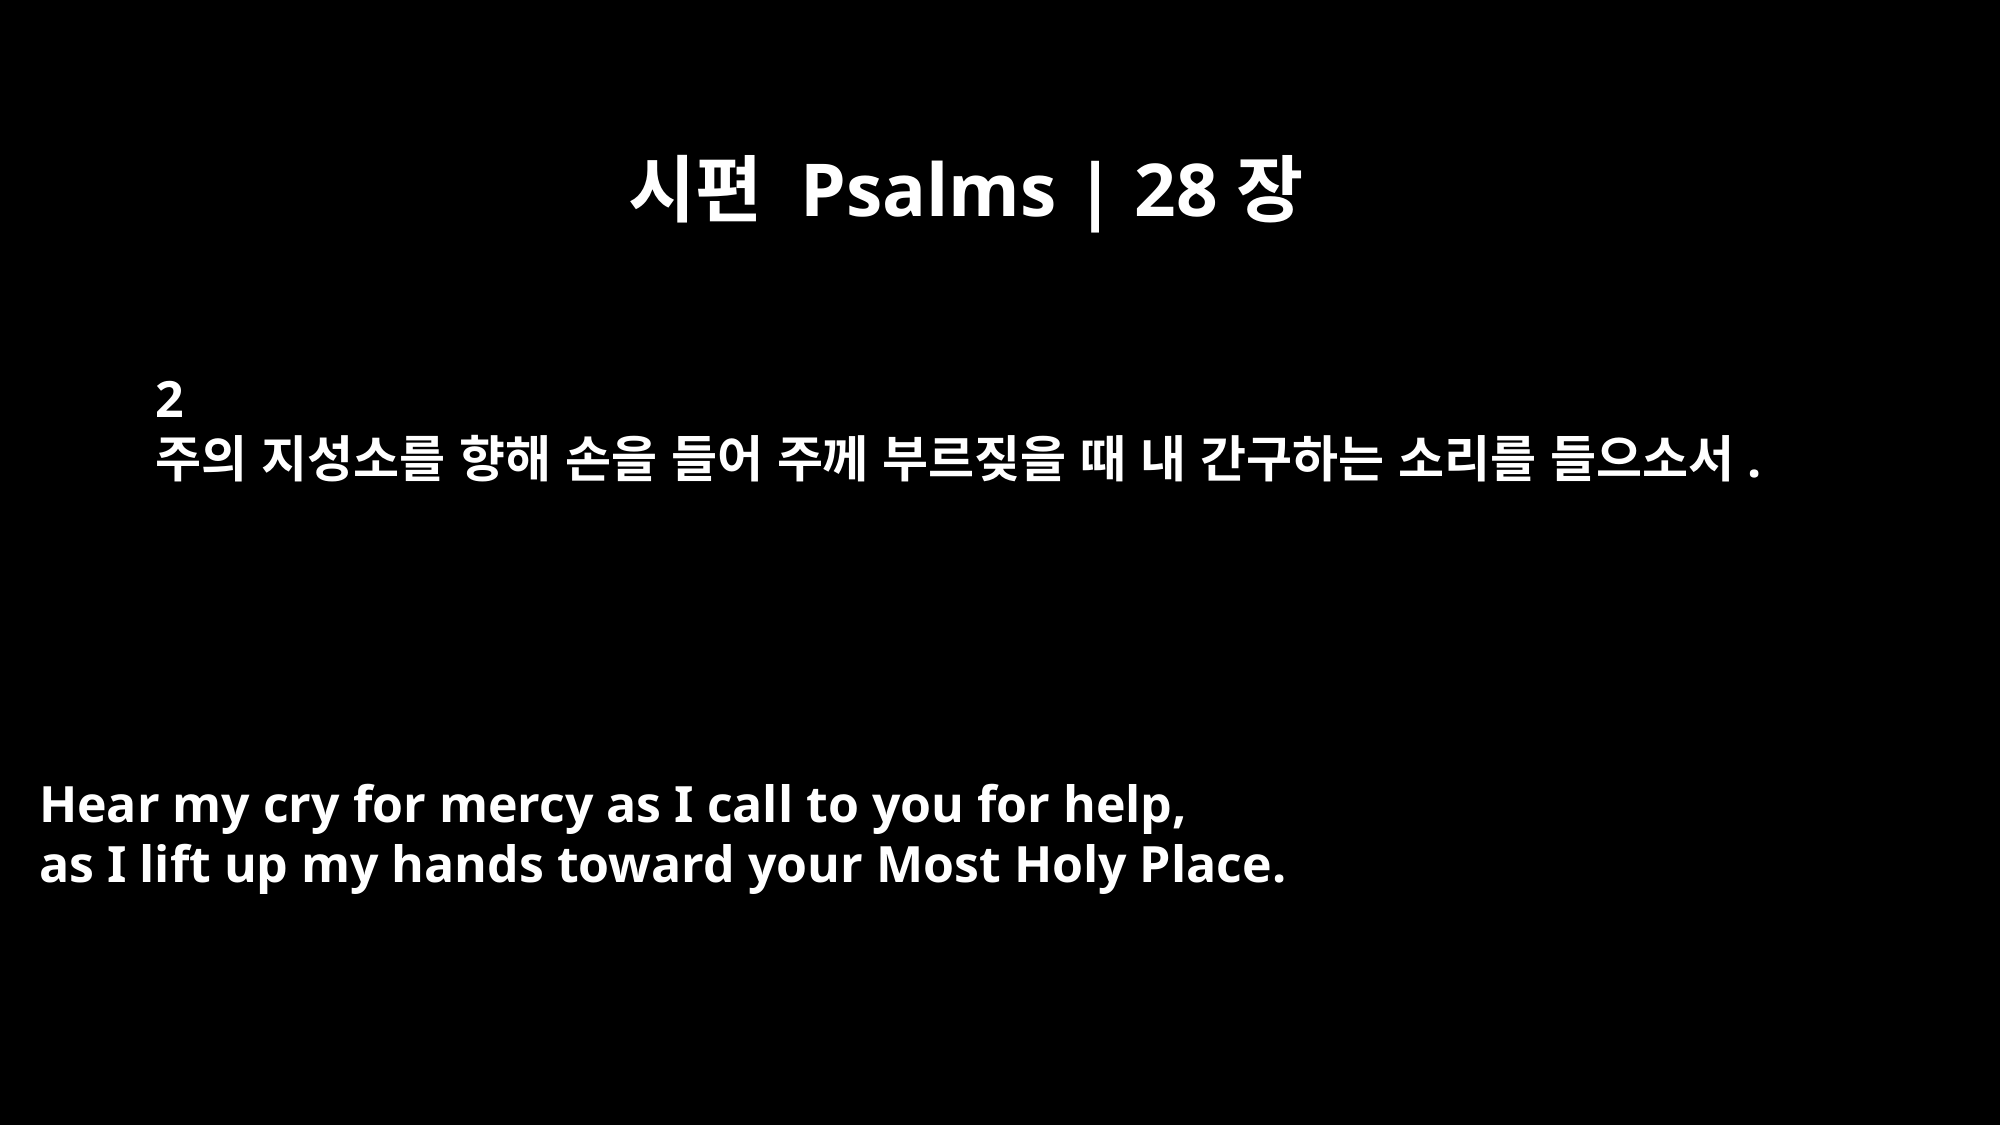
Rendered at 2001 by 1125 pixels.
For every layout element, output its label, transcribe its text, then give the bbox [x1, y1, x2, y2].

text_box 2 주의 지성소를 향해 손을 들어 주께 부르짖을 때 내 간구하는 소리를 들으소서. [140, 359, 1777, 495]
text_box 시편 Psalms | 28장 [613, 136, 1319, 239]
text_box Hear my cry for mercy as I call to you for help, as I lift up my hands toward your Most Holy Place. [24, 764, 1302, 900]
